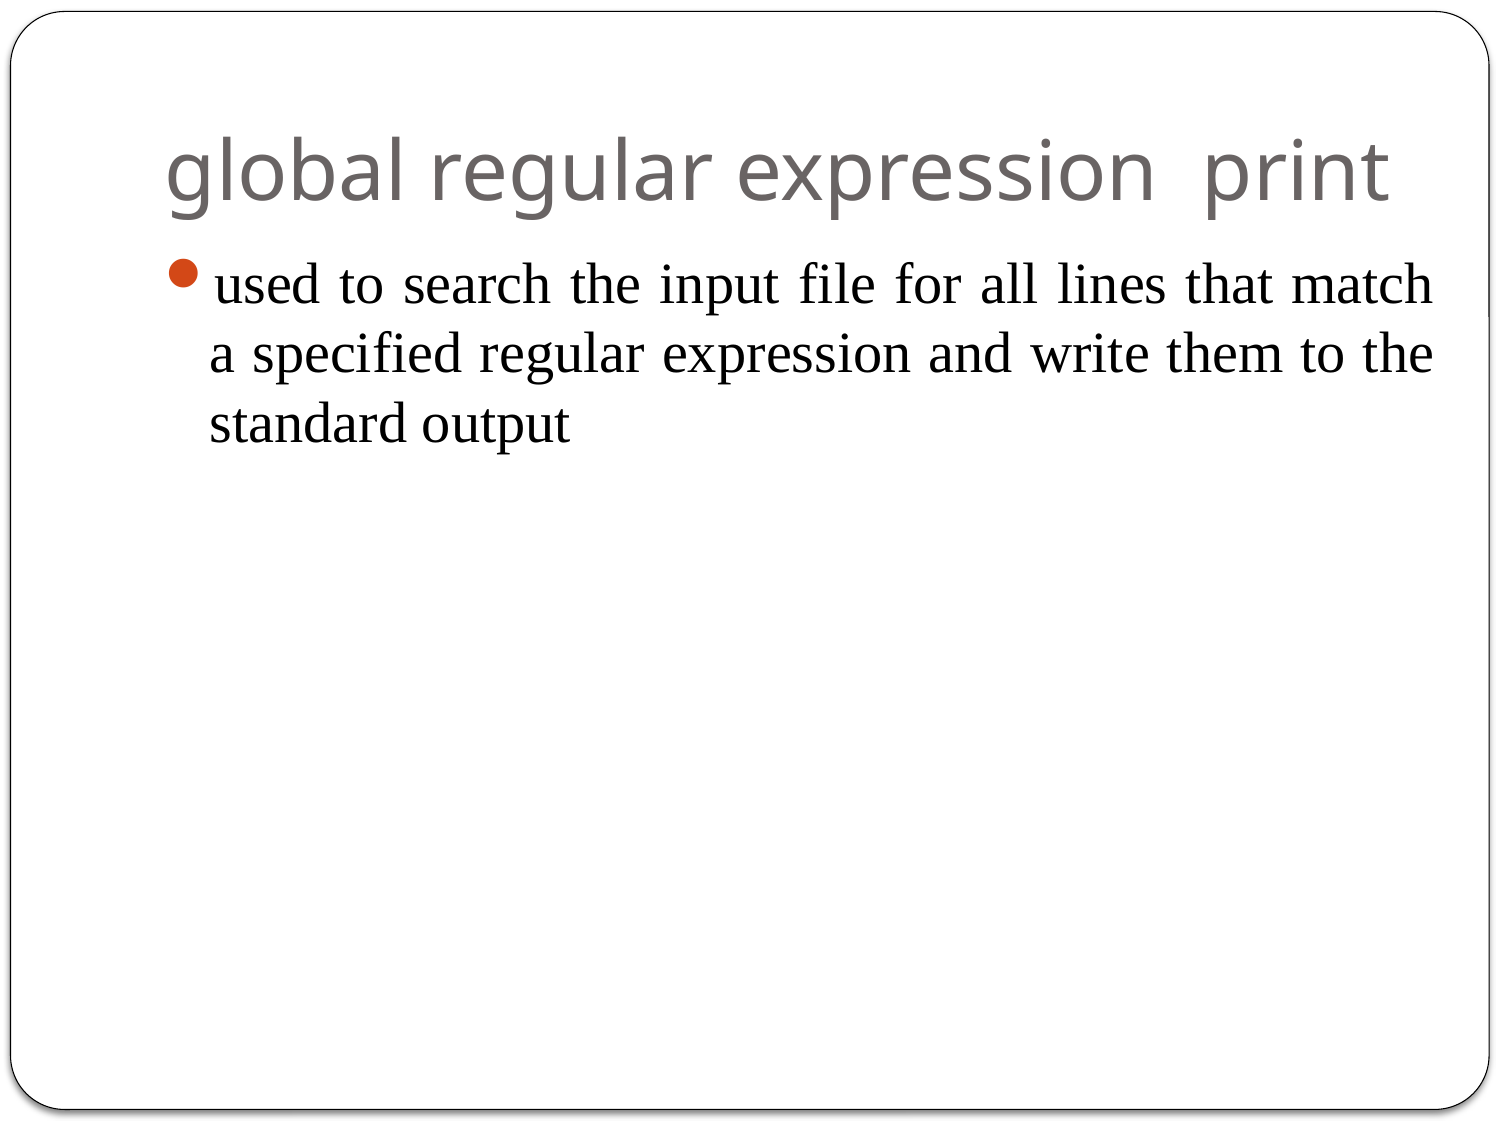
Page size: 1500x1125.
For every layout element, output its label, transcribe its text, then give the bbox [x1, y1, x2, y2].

title global regular expression print [150, 45, 1425, 233]
list used to search the input file for all lines that match a specified regular expression and write them to the standard output [150, 237, 1450, 988]
